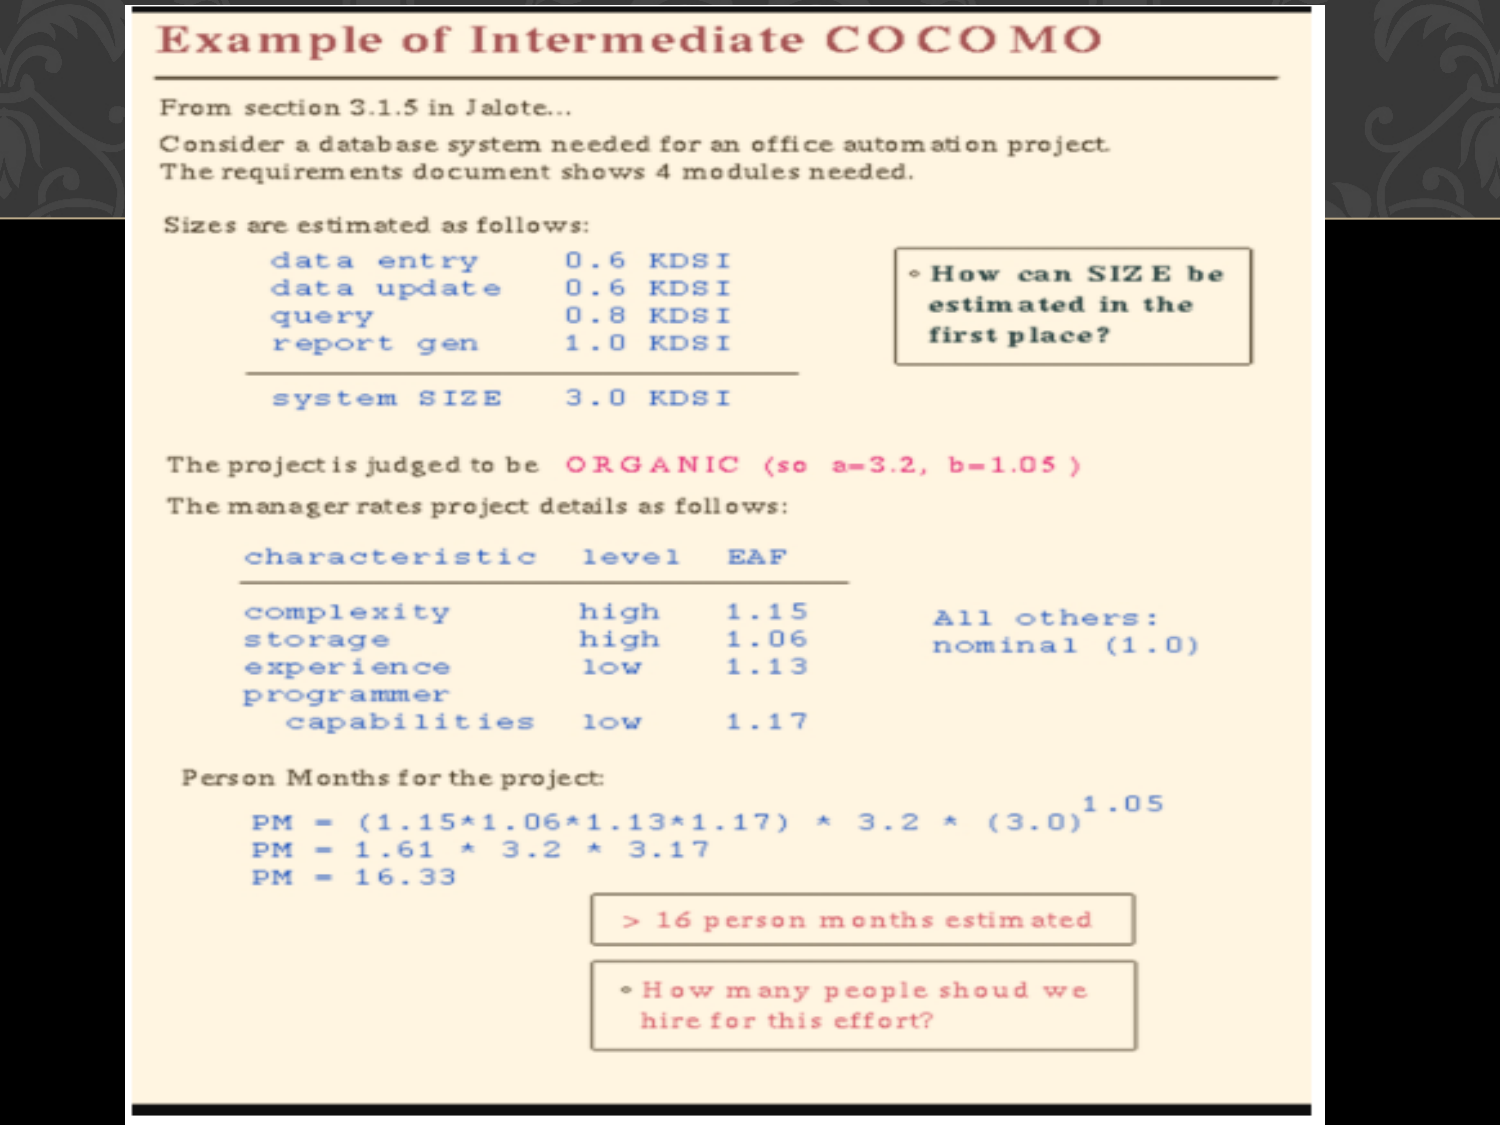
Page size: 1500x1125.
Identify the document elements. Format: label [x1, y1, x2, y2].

picture [124, 4, 1326, 1125]
